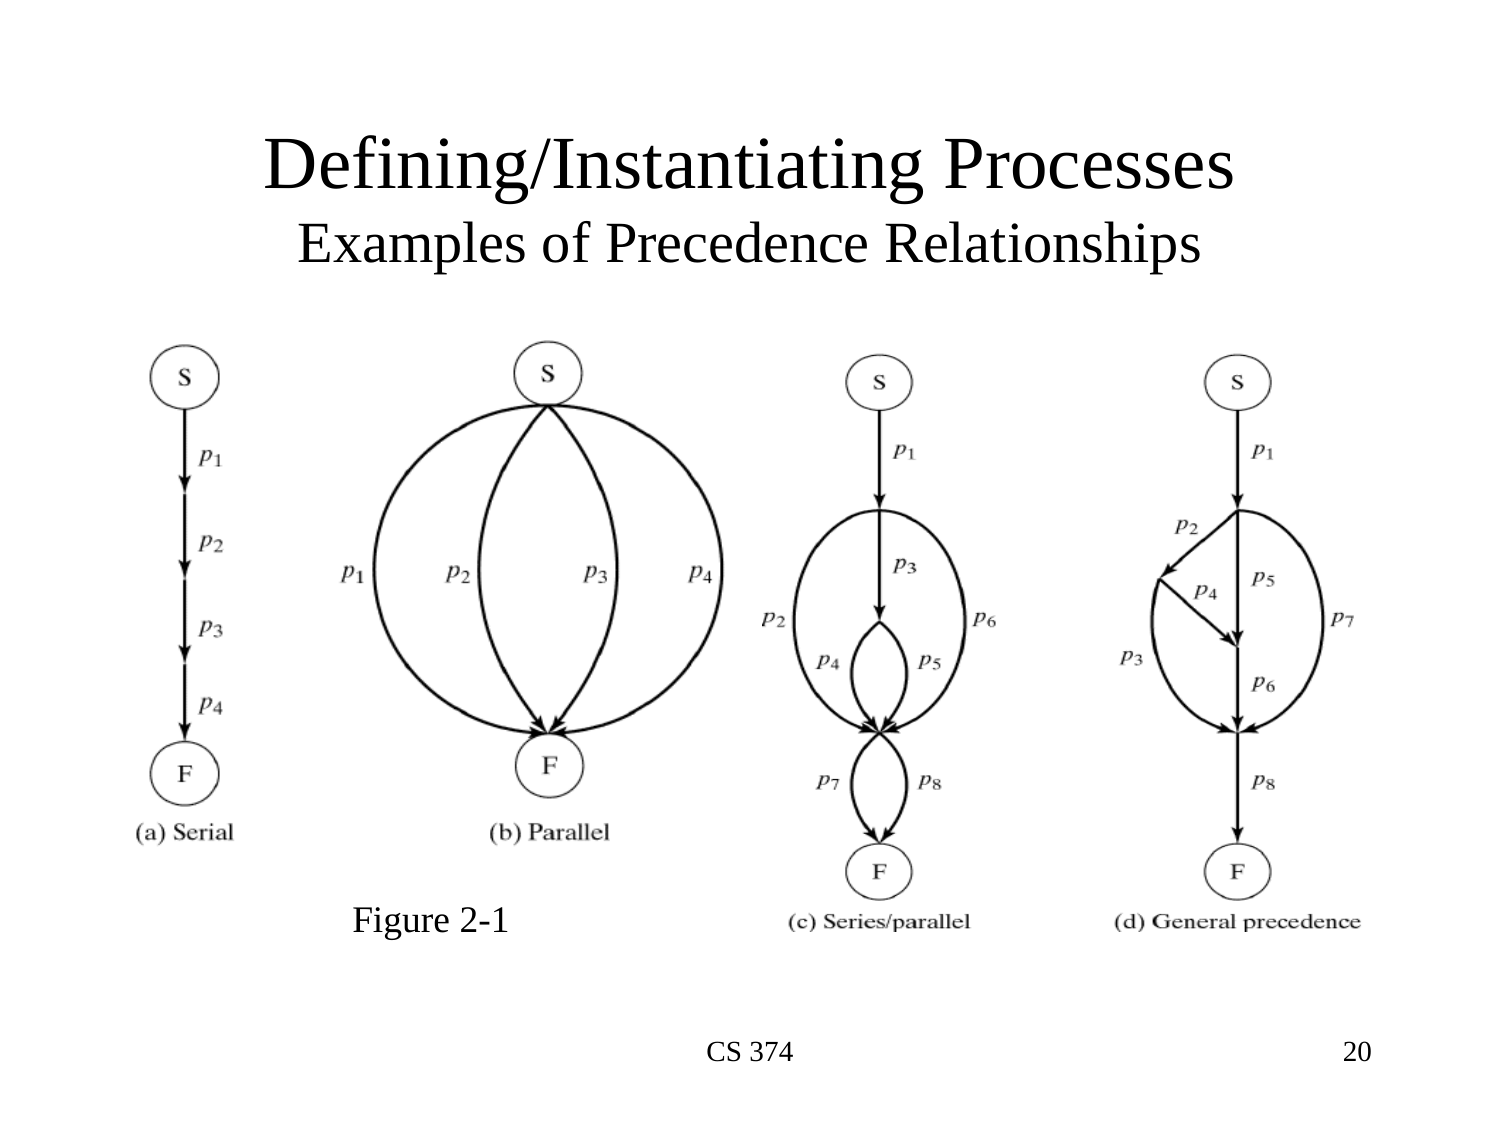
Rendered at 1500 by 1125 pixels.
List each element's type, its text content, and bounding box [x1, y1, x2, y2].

footer CS 374 [512, 1024, 988, 1101]
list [762, 342, 1388, 932]
title Defining/Instantiating Processes Examples of Precedence Relationships [112, 99, 1388, 288]
slide_number 20 [1074, 1024, 1388, 1101]
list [112, 324, 738, 849]
text_box Figure 2-1 [337, 887, 525, 948]
